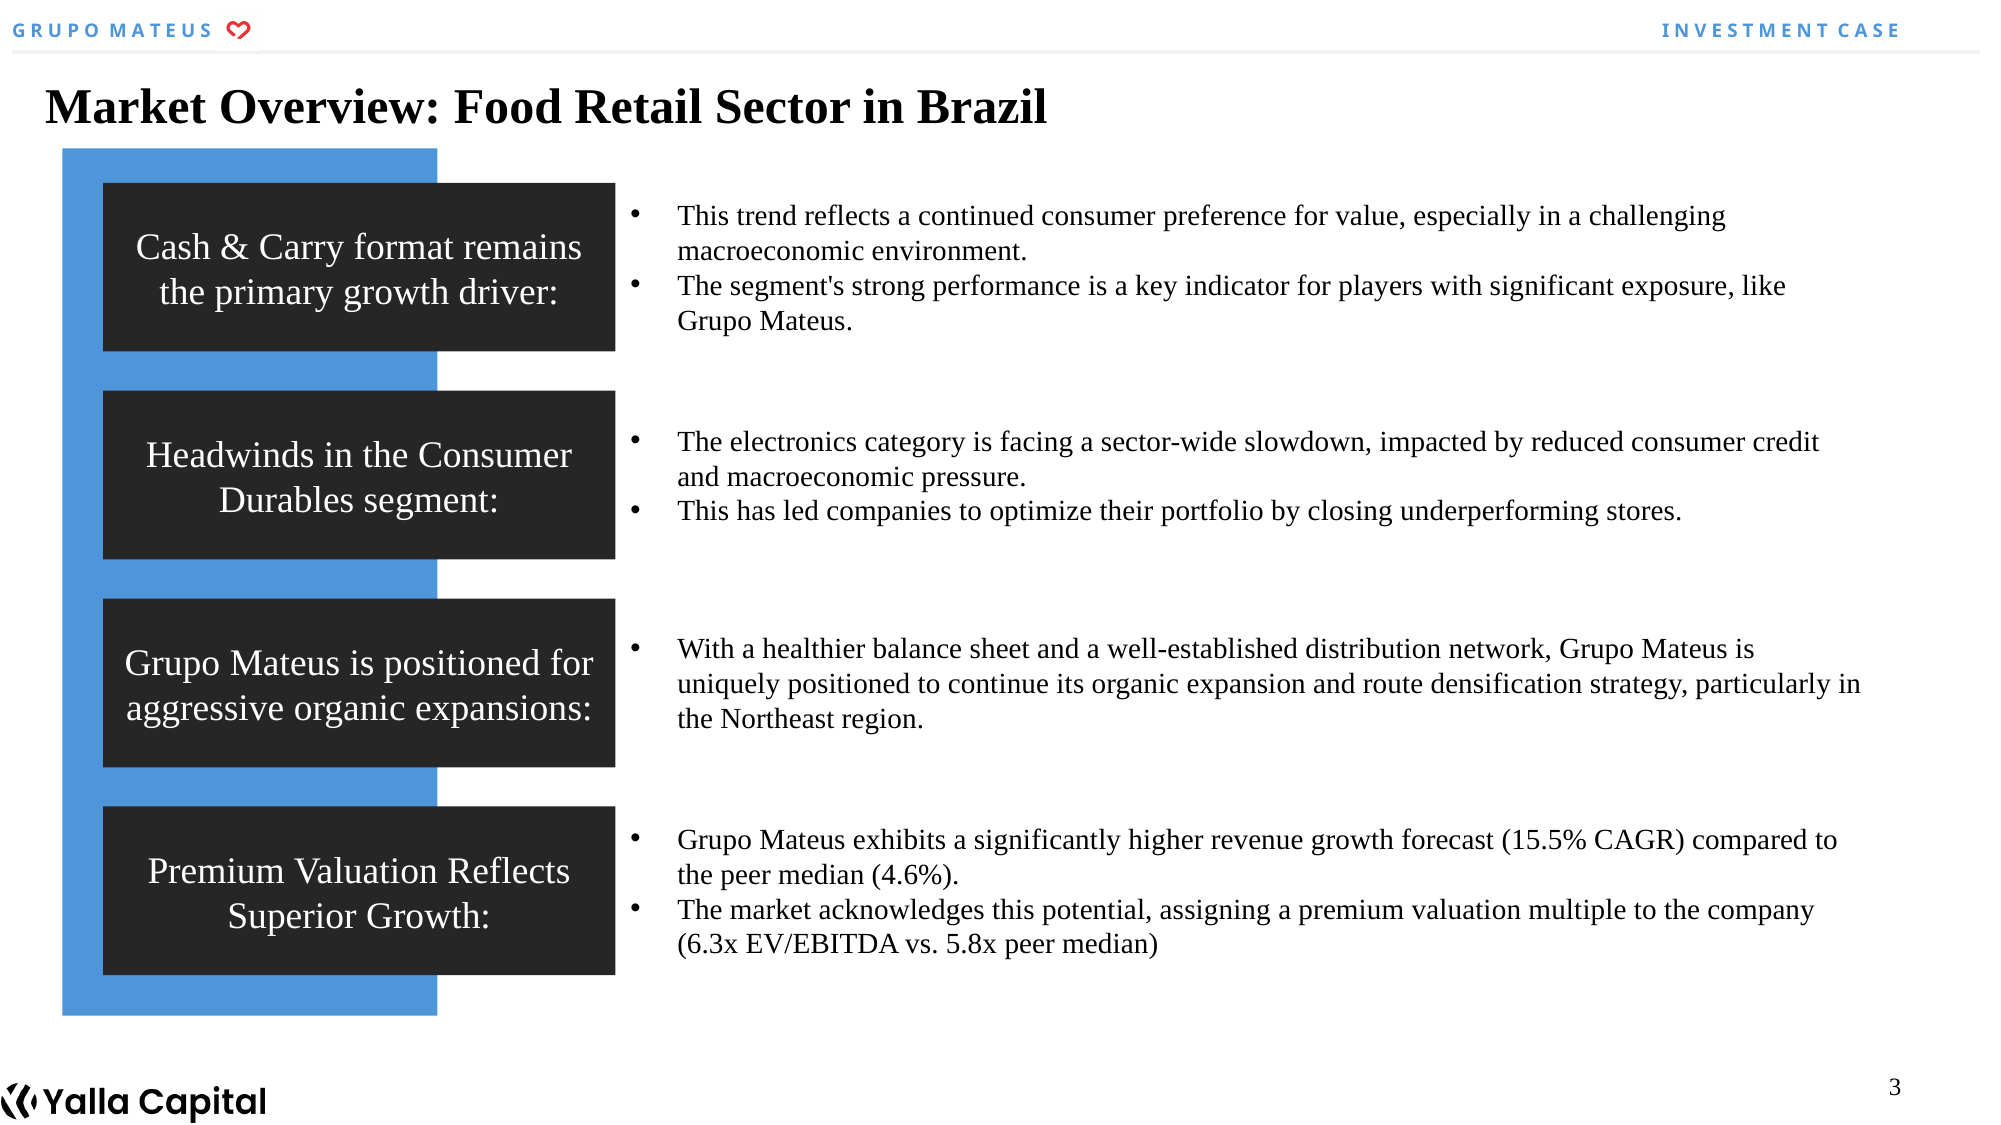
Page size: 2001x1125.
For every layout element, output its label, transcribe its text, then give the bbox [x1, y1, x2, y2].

text_box The electronics category is facing a sector-wide slowdown, impacted by reduced consumer credit and macroeconomic pressure. This has led companies to optimize their portfolio by closing underperforming stores. [615, 414, 1878, 535]
text_box Cash & Carry format remains the primary growth driver: [101, 181, 617, 353]
text_box [61, 147, 439, 1017]
text_box Grupo Mateus is positioned for aggressive organic expansions: [101, 597, 617, 769]
text_box Market Overview: Food Retail Sector in Brazil [44, 65, 1157, 142]
slide_number 3 [1874, 1062, 1981, 1123]
text_box Headwinds in the Consumer Durables segment: [101, 389, 617, 561]
text_box With a healthier balance sheet and a well-established distribution network, Grupo Mateus is uniquely positioned to continue its organic expansion and route densification strategy, particularly in the Northeast region. [615, 622, 1878, 742]
text_box This trend reflects a continued consumer preference for value, especially in a challenging macroeconomic environment. The segment's strong performance is a key indicator for players with significant exposure, like Grupo Mateus. [615, 188, 1878, 344]
picture [217, 8, 260, 51]
picture [1, 1083, 265, 1123]
text_box Premium Valuation Reflects Superior Growth: [101, 805, 617, 977]
text_box Grupo Mateus exhibits a significantly higher revenue growth forecast (15.5% CAGR) compared to the peer median (4.6%). The market acknowledges this potential, assigning a premium valuation multiple to the company (6.3x EV/EBITDA vs. 5.8x peer median) [615, 812, 1878, 968]
